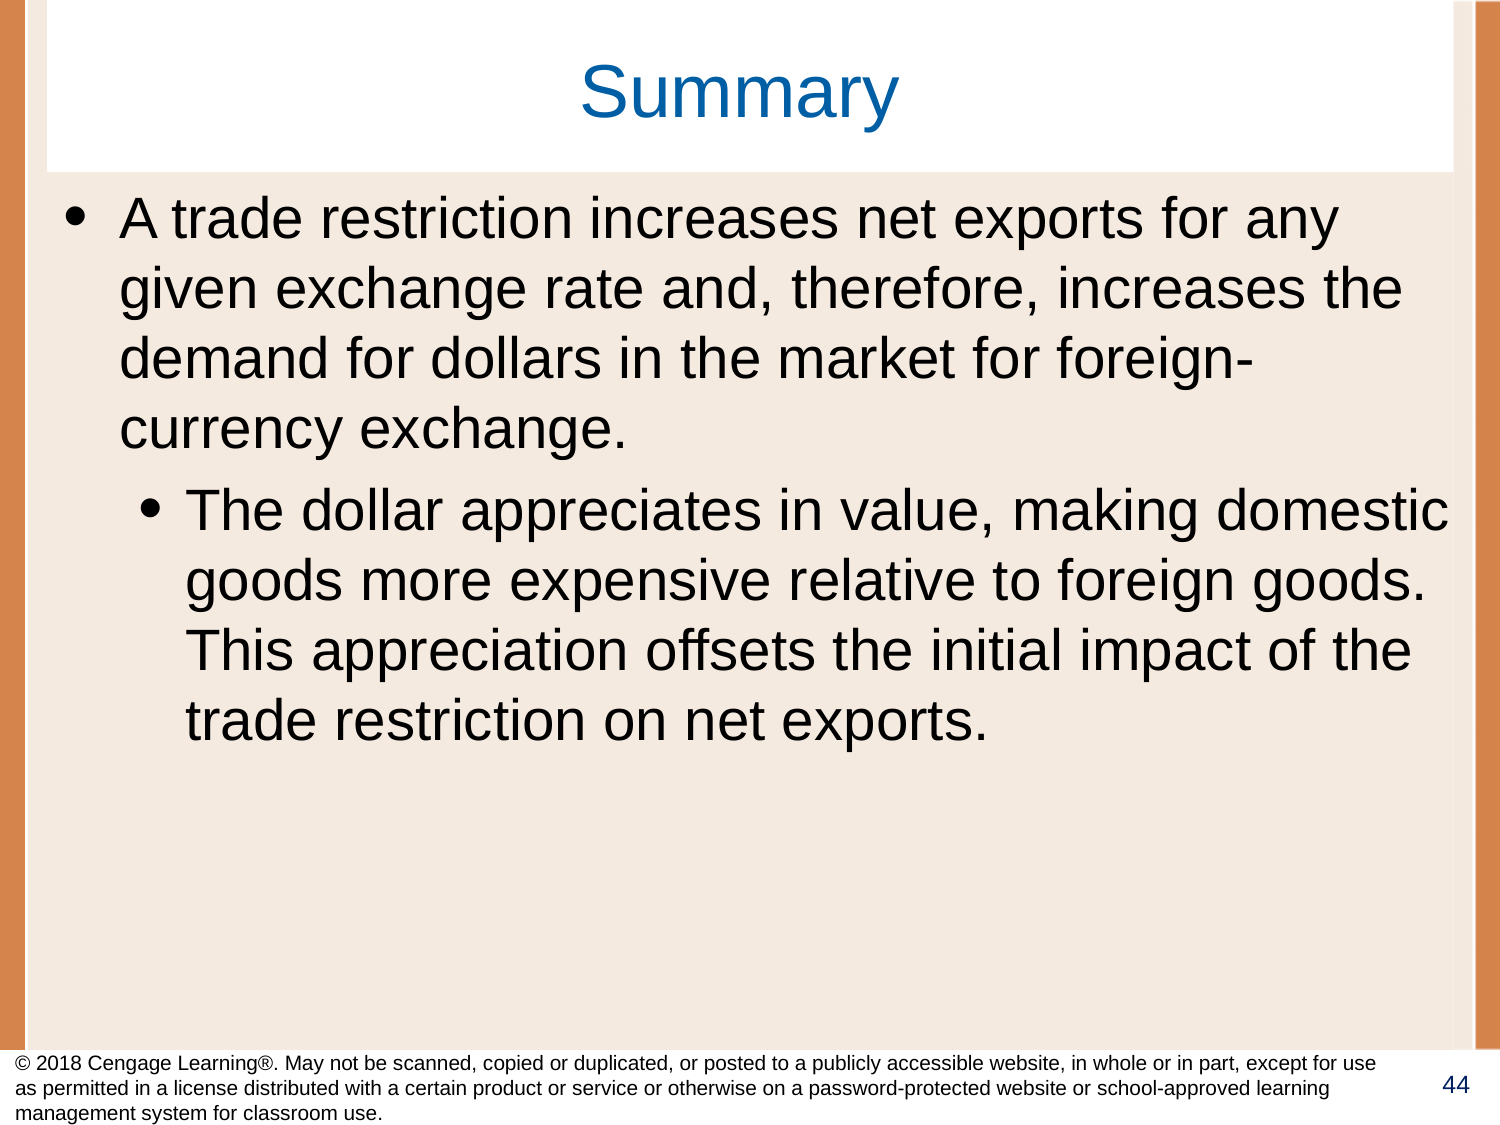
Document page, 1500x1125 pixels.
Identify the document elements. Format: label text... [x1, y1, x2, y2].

footer © 2018 Cengage Learning®. May not be scanned, copied or duplicated, or posted to a publicly accessible website, in whole or in part, except for use as permitted in a license distributed with a certain product or service or otherwise on a password-protected website or school-approved learning management system for classroom use. [0, 1050, 1412, 1125]
picture [0, 0, 48, 1050]
list A trade restriction increases net exports for any given exchange rate and, therefore, increases the demand for dollars in the market for foreign-currency exchange. The dollar appreciates in value, making domestic goods more expensive relative to foreign goods. This appreciation offsets the initial impact of the trade restriction on net exports. [48, 172, 1475, 1063]
title Summary [37, 16, 1463, 158]
picture [1454, 2, 1500, 1048]
slide_number 44 [1412, 1060, 1500, 1125]
